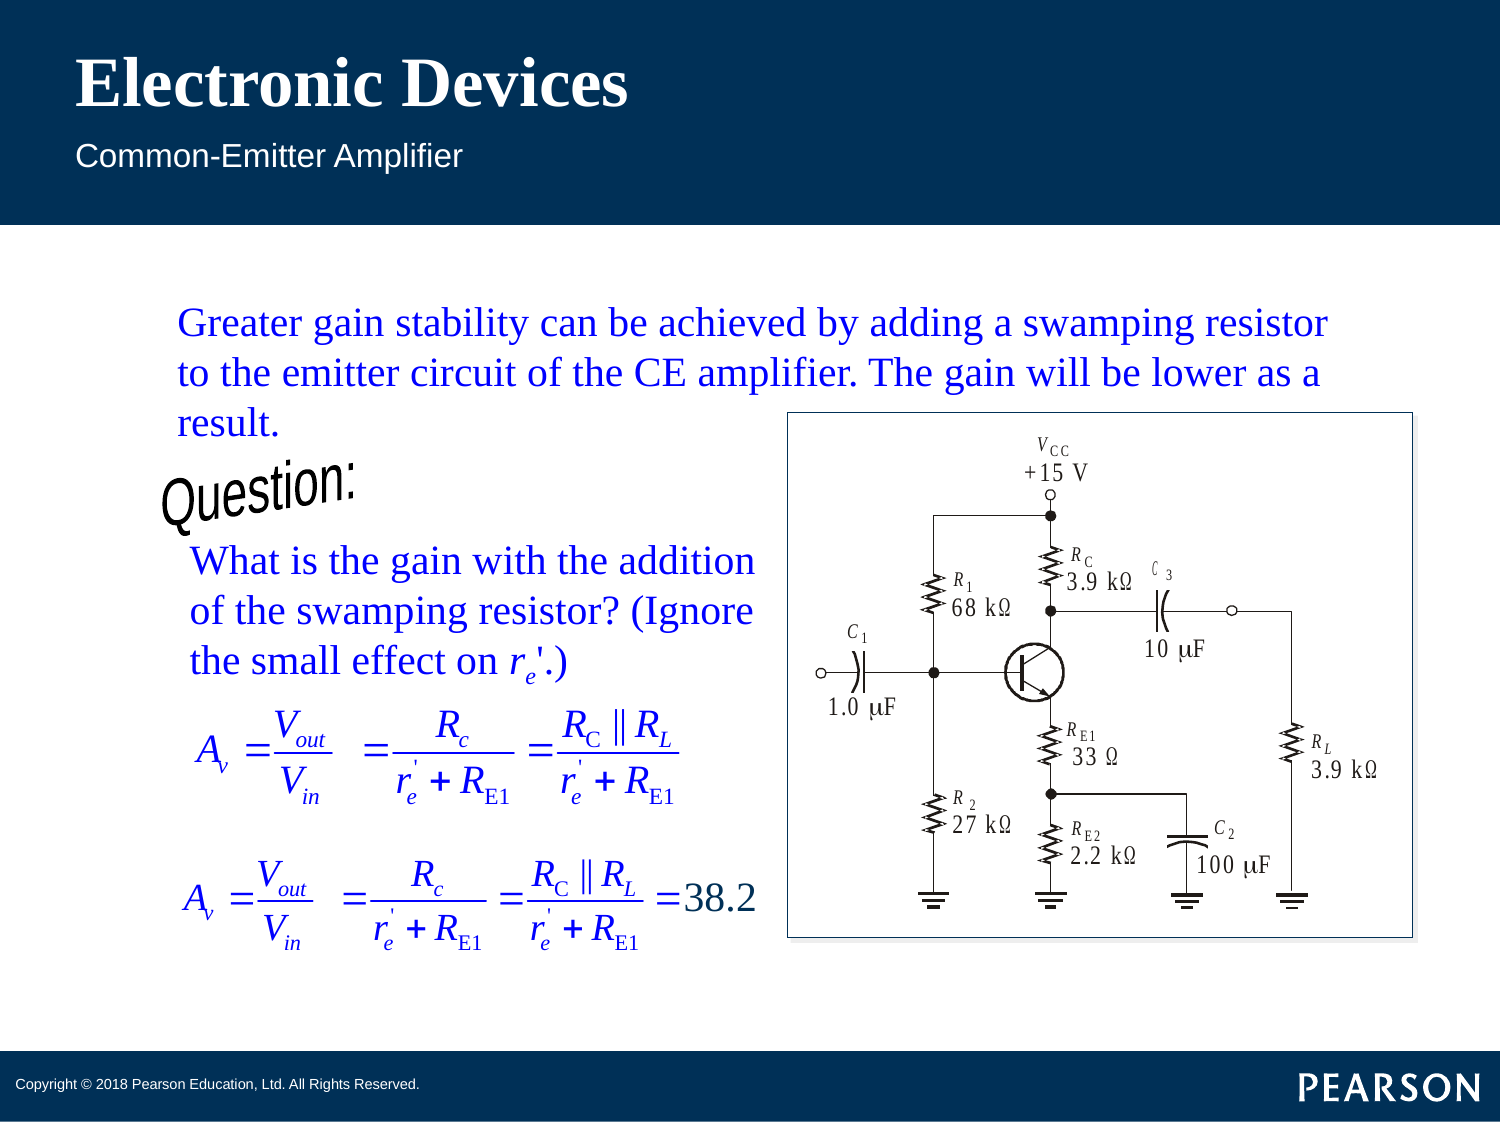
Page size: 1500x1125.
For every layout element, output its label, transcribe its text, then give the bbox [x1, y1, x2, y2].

text_box 38.2 [685, 862, 844, 928]
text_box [174, 849, 681, 959]
text_box [787, 412, 1413, 938]
text_box Greater gain stability can be achieved by adding a swamping resistor to the emitter circuit of the CE amplifier. The gain will be lower as a result. [162, 287, 1350, 453]
list Common-Emitter Amplifier [75, 133, 1425, 200]
text_box What is the gain with the addition of the swamping resistor? (Ignore the small effect on re'.) [174, 525, 775, 697]
title Electronic Devices [75, 35, 1425, 133]
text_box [187, 698, 688, 814]
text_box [812, 434, 1388, 913]
